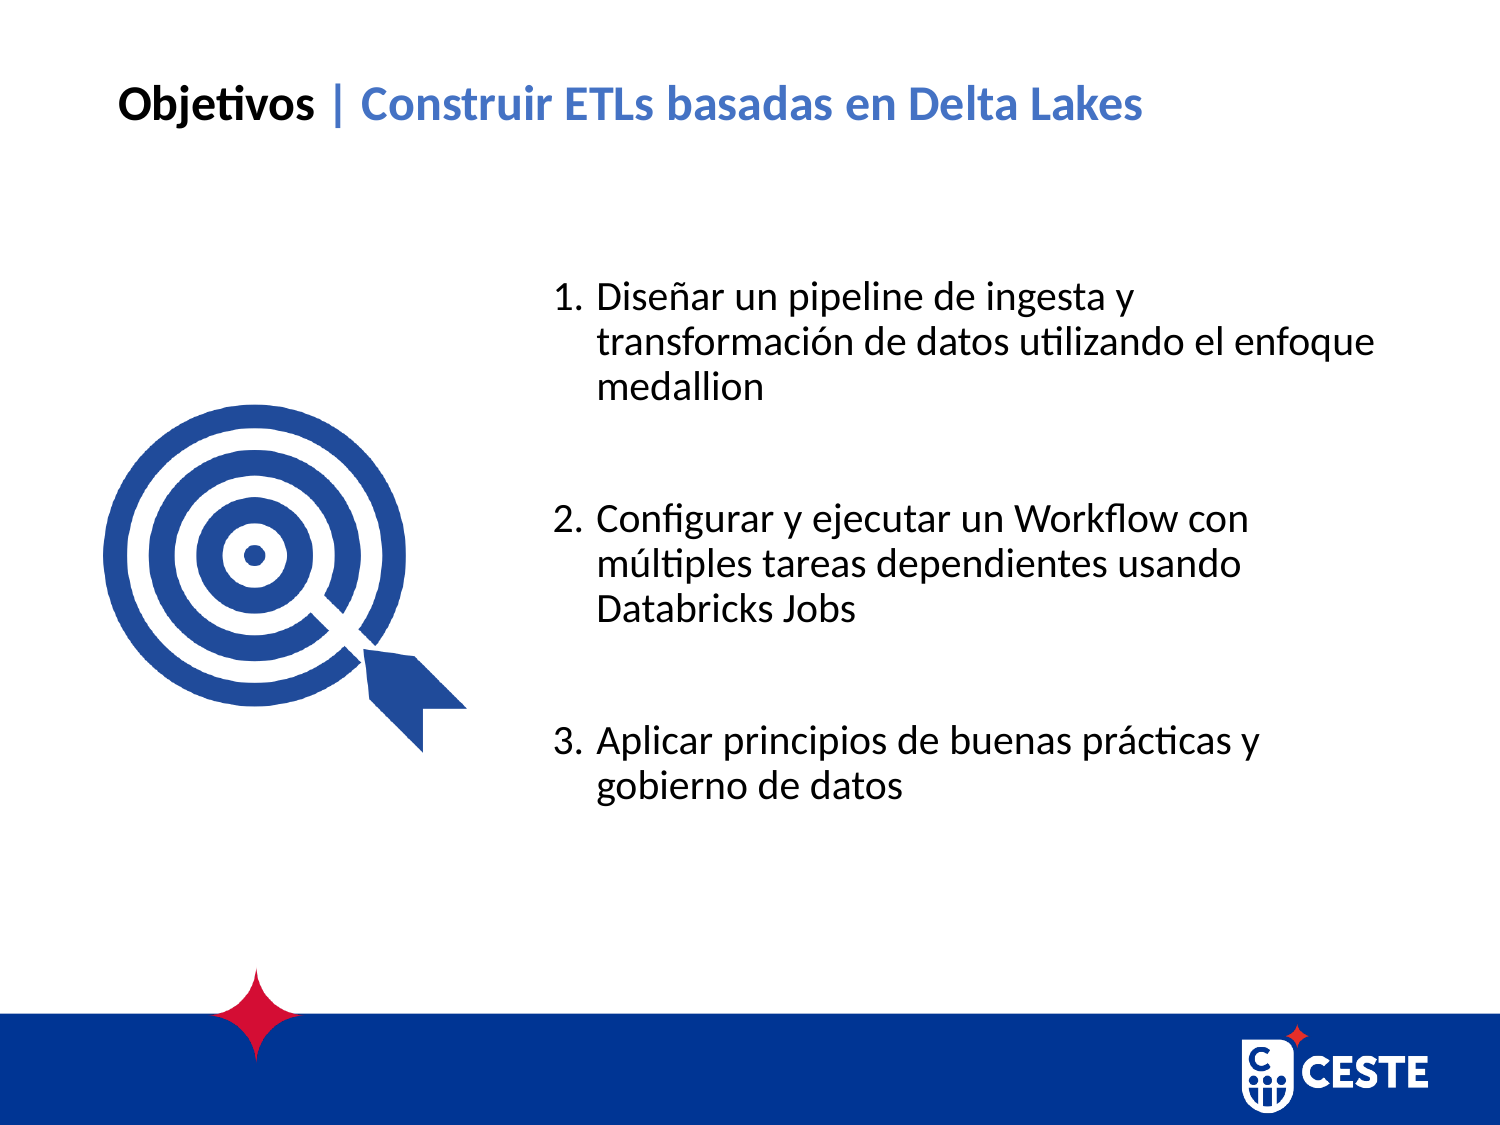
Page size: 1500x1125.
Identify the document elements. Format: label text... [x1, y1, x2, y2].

title Objetivos | Construir ETLs basadas en Delta Lakes [103, 59, 1397, 149]
picture [206, 965, 306, 1065]
list Diseñar un pipeline de ingesta y transformación de datos utilizando el enfoque medallion Configurar y ejecutar un Workflow con múltiples tareas dependientes usando Databricks Jobs Aplicar principios de buenas prácticas y gobierno de datos [537, 267, 1397, 894]
picture [1222, 1014, 1447, 1122]
picture [103, 397, 466, 761]
